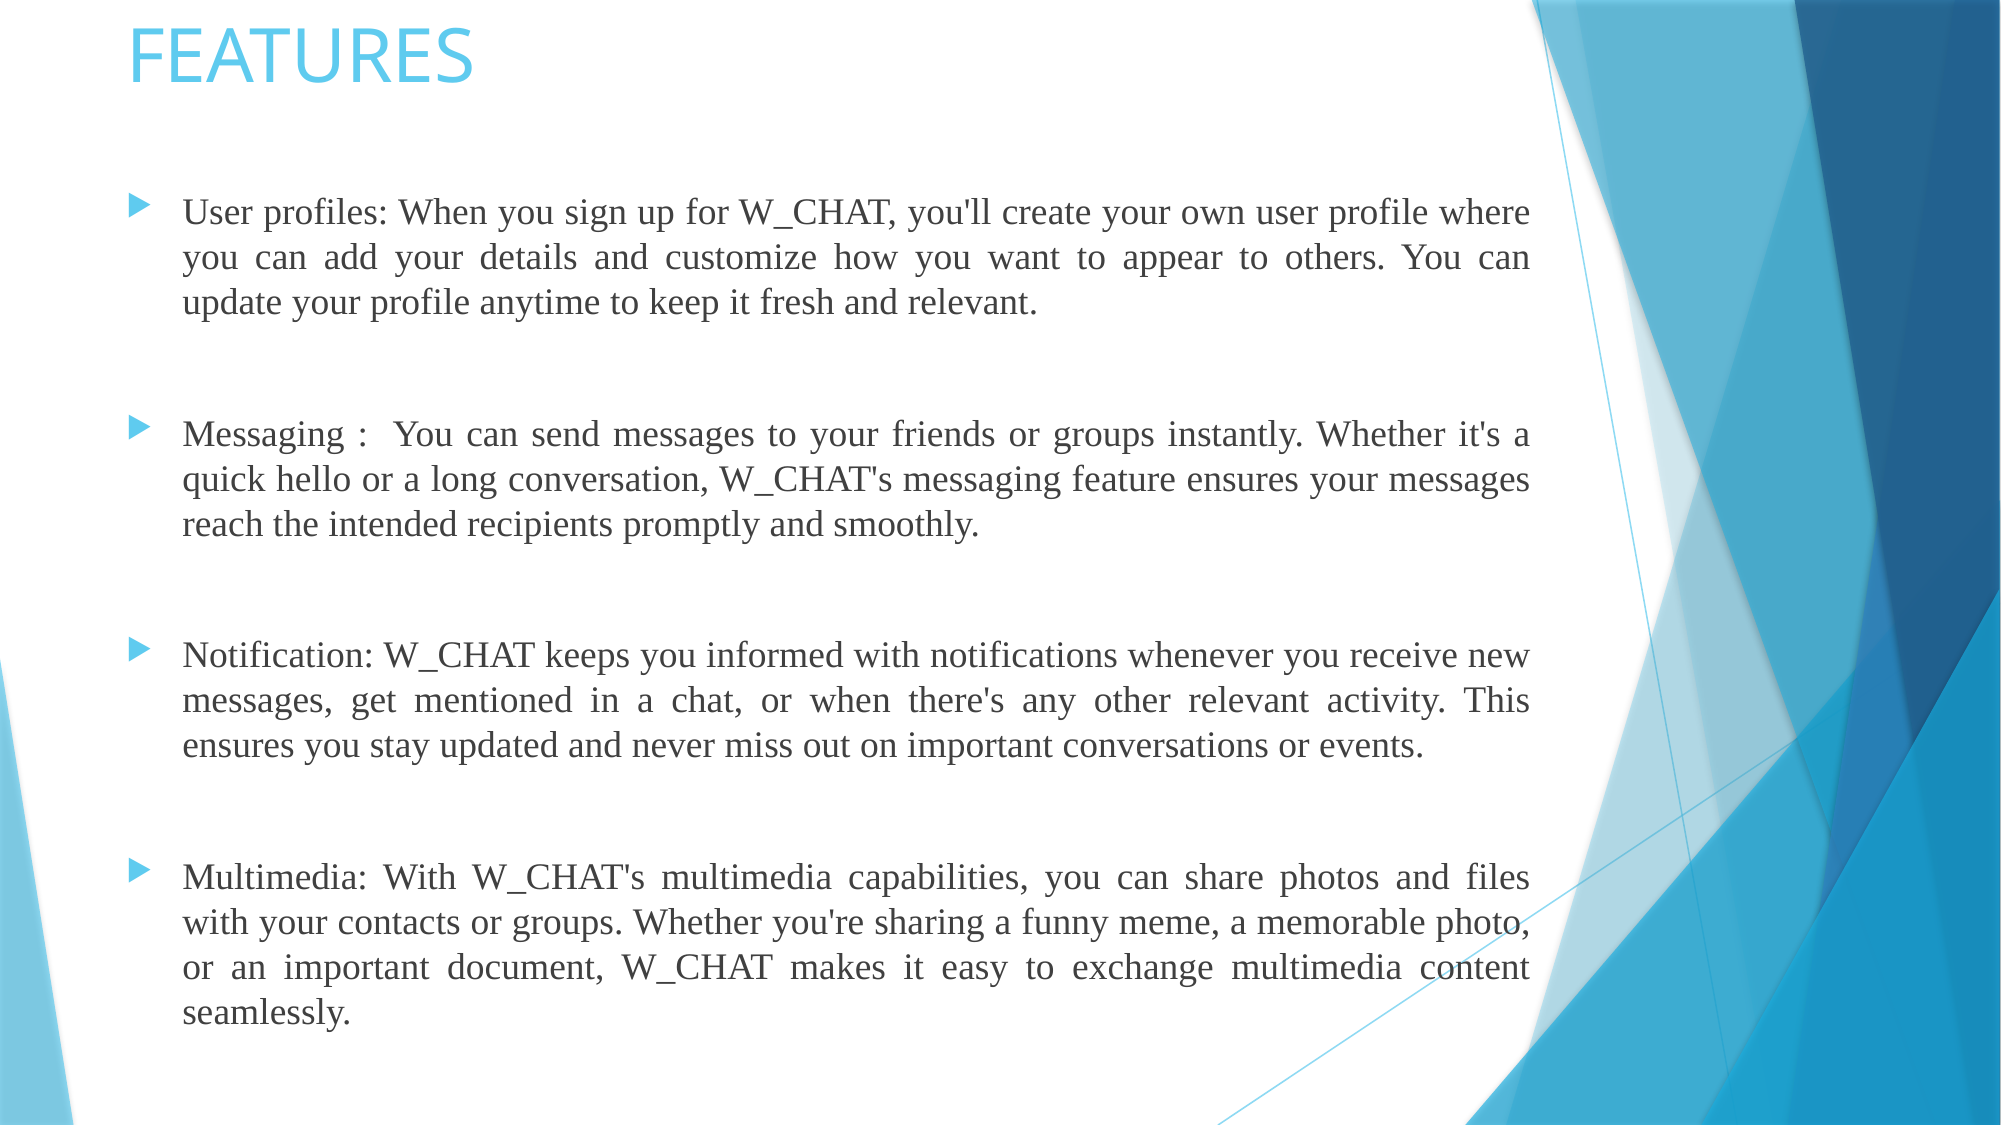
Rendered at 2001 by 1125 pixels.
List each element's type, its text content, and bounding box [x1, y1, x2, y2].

list User profiles: When you sign up for W_CHAT, you'll create your own user profile where you can add your details and customize how you want to appear to others. You can update your profile anytime to keep it fresh and relevant. Messaging : You can send messages to your friends or groups instantly. Whether it's a quick hello or a long conversation, W_CHAT's messaging feature ensures your messages reach the intended recipients promptly and smoothly. Notification: W_CHAT keeps you informed with notifications whenever you receive new messages, get mentioned in a chat, or when there's any other relevant activity. This ensures you stay updated and never miss out on important conversations or events. Multimedia: With W_CHAT's multimedia capabilities, you can share photos and files with your contacts or groups. Whether you're sharing a funny meme, a memorable photo, or an important document, W_CHAT makes it easy to exchange multimedia content seamlessly. [111, 179, 1548, 1098]
title FEATURES [111, 0, 1522, 129]
